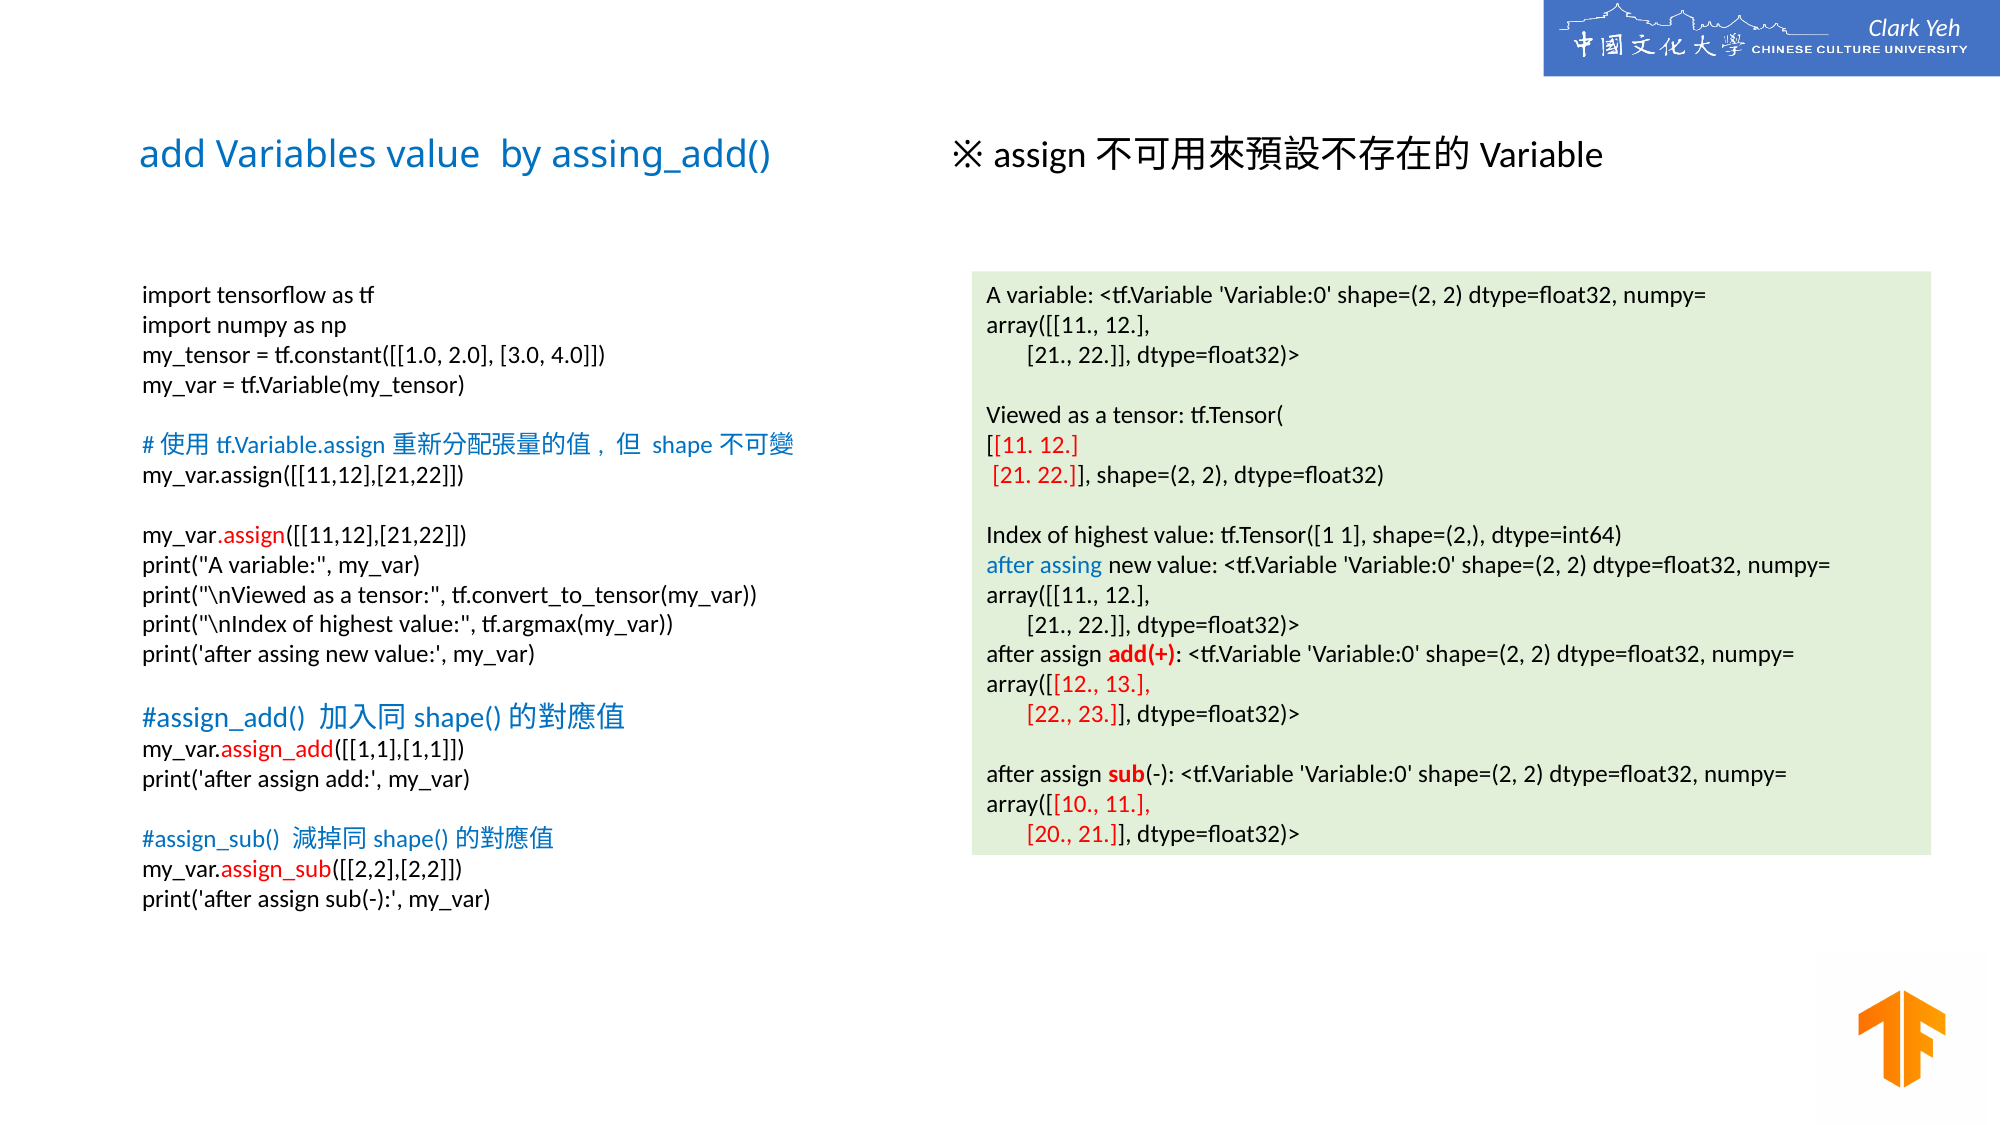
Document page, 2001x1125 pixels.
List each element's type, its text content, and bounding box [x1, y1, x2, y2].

picture [1558, 3, 1968, 60]
text_box A variable: <tf.Variable 'Variable:0' shape=(2, 2) dtype=float32, numpy= array([[11., 12.], [21., 22.]], dtype=float32)> Viewed as a tensor: tf.Tensor( [[11. 12.] [21. 22.]], shape=(2, 2), dtype=float32) Index of highest value: tf.Tensor([1 1], shape=(2,), dtype=int64) after assing new value: <tf.Variable 'Variable:0' shape=(2, 2) dtype=float32, numpy= array([[11., 12.], [21., 22.]], dtype=float32)> after assign add(+): <tf.Variable 'Variable:0' shape=(2, 2) dtype=float32, numpy= array([[12., 13.], [22., 23.]], dtype=float32)> after assign sub(-): <tf.Variable 'Variable:0' shape=(2, 2) dtype=float32, numpy= array([[10., 11.], [20., 21.]], dtype=float32)> [971, 271, 1932, 855]
picture [1816, 953, 1988, 1125]
text_box import tensorflow as tf import numpy as np my_tensor = tf.constant([[1.0, 2.0], [3.0, 4.0]]) my_var = tf.Variable(my_tensor) #使用tf.Variable.assign重新分配張量的值, 但 shape不可變 my_var.assign([[11,12],[21,22]]) my_var.assign([[11,12],[21,22]]) print("A variable:", my_var) print("\nViewed as a tensor:", tf.convert_to_tensor(my_var)) print("\nIndex of highest value:", tf.argmax(my_var)) print('after assing new value:', my_var) #assign_add() 加入同shape()的對應值 my_var.assign_add([[1,1],[1,1]]) print('after assign add:', my_var) #assign_sub() 減掉同shape()的對應值 my_var.assign_sub([[2,2],[2,2]]) print('after assign sub(-):', my_var) [127, 271, 972, 920]
text_box add Variables value by assing_add() [124, 122, 796, 183]
text_box ※ assign不可用來預設不存在的Variable [937, 122, 1619, 183]
